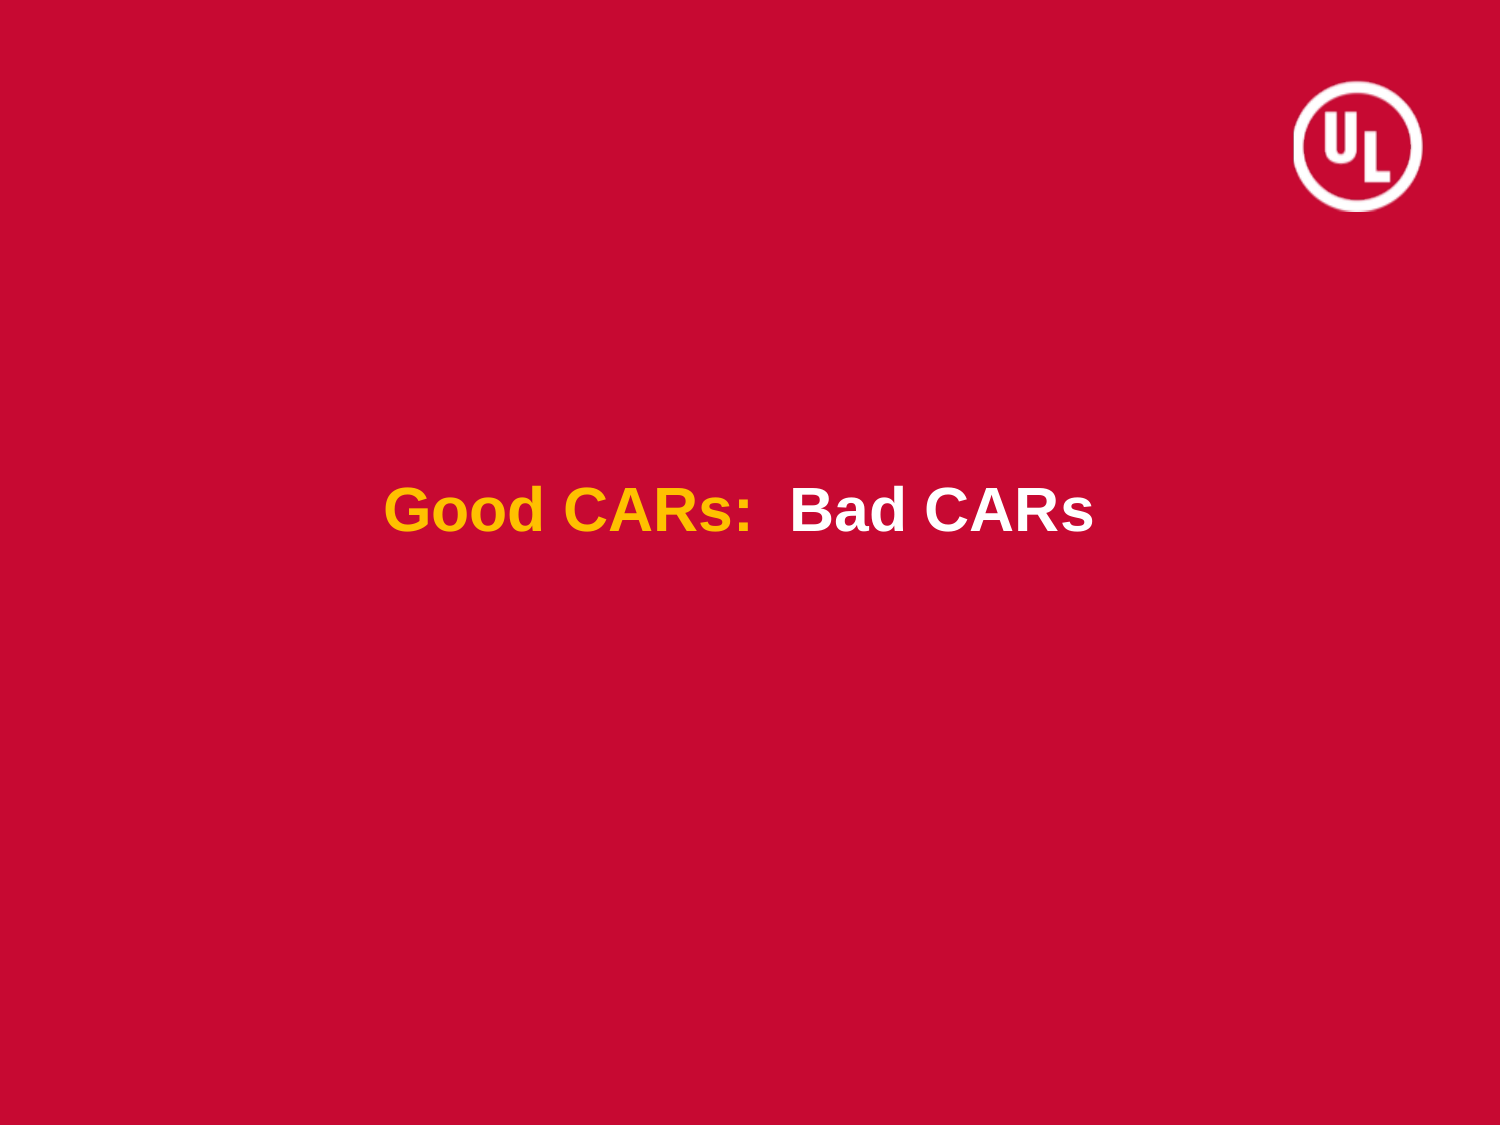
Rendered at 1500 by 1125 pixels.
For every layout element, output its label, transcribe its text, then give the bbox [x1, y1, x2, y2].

picture [1292, 79, 1425, 212]
title Good CARs: Bad CARs [368, 461, 1131, 581]
